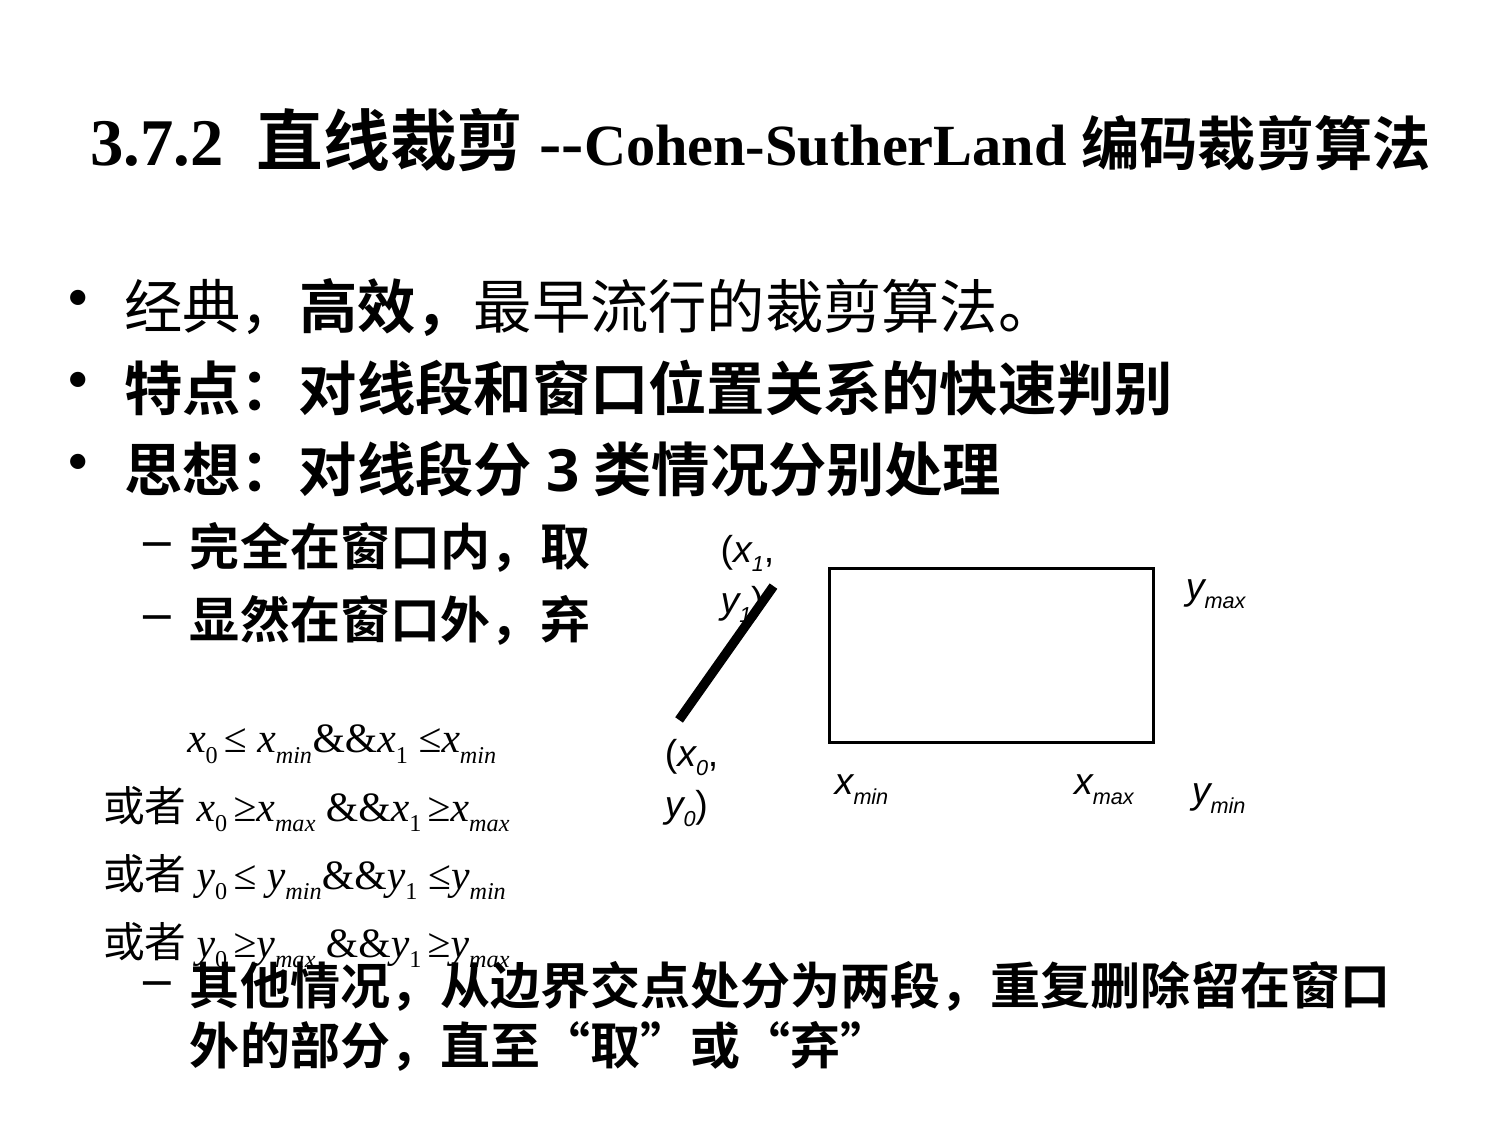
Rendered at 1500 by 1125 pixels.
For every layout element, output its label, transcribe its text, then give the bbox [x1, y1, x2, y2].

list 经典，高效，最早流行的裁剪算法。 特点：对线段和窗口位置关系的快速判别 思想：对线段分3类情况分别处理 完全在窗口内，取 显然在窗口外，弃 其他情况，从边界交点处分为两段，重复删除留在窗口外的部分，直至“取”或“弃” [52, 262, 1426, 1006]
title 3.7.2 直线裁剪--Cohen-SutherLand编码裁剪算法 [74, 44, 1471, 233]
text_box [649, 517, 1265, 811]
text_box x0 ≤ xmin&&x1 ≤xmin 或者x0 ≥xmax &&x1 ≥xmax 或者y0 ≤ ymin&&y1 ≤ymin 或者y0 ≥ymax &&y1 ≥ymax [88, 692, 591, 980]
